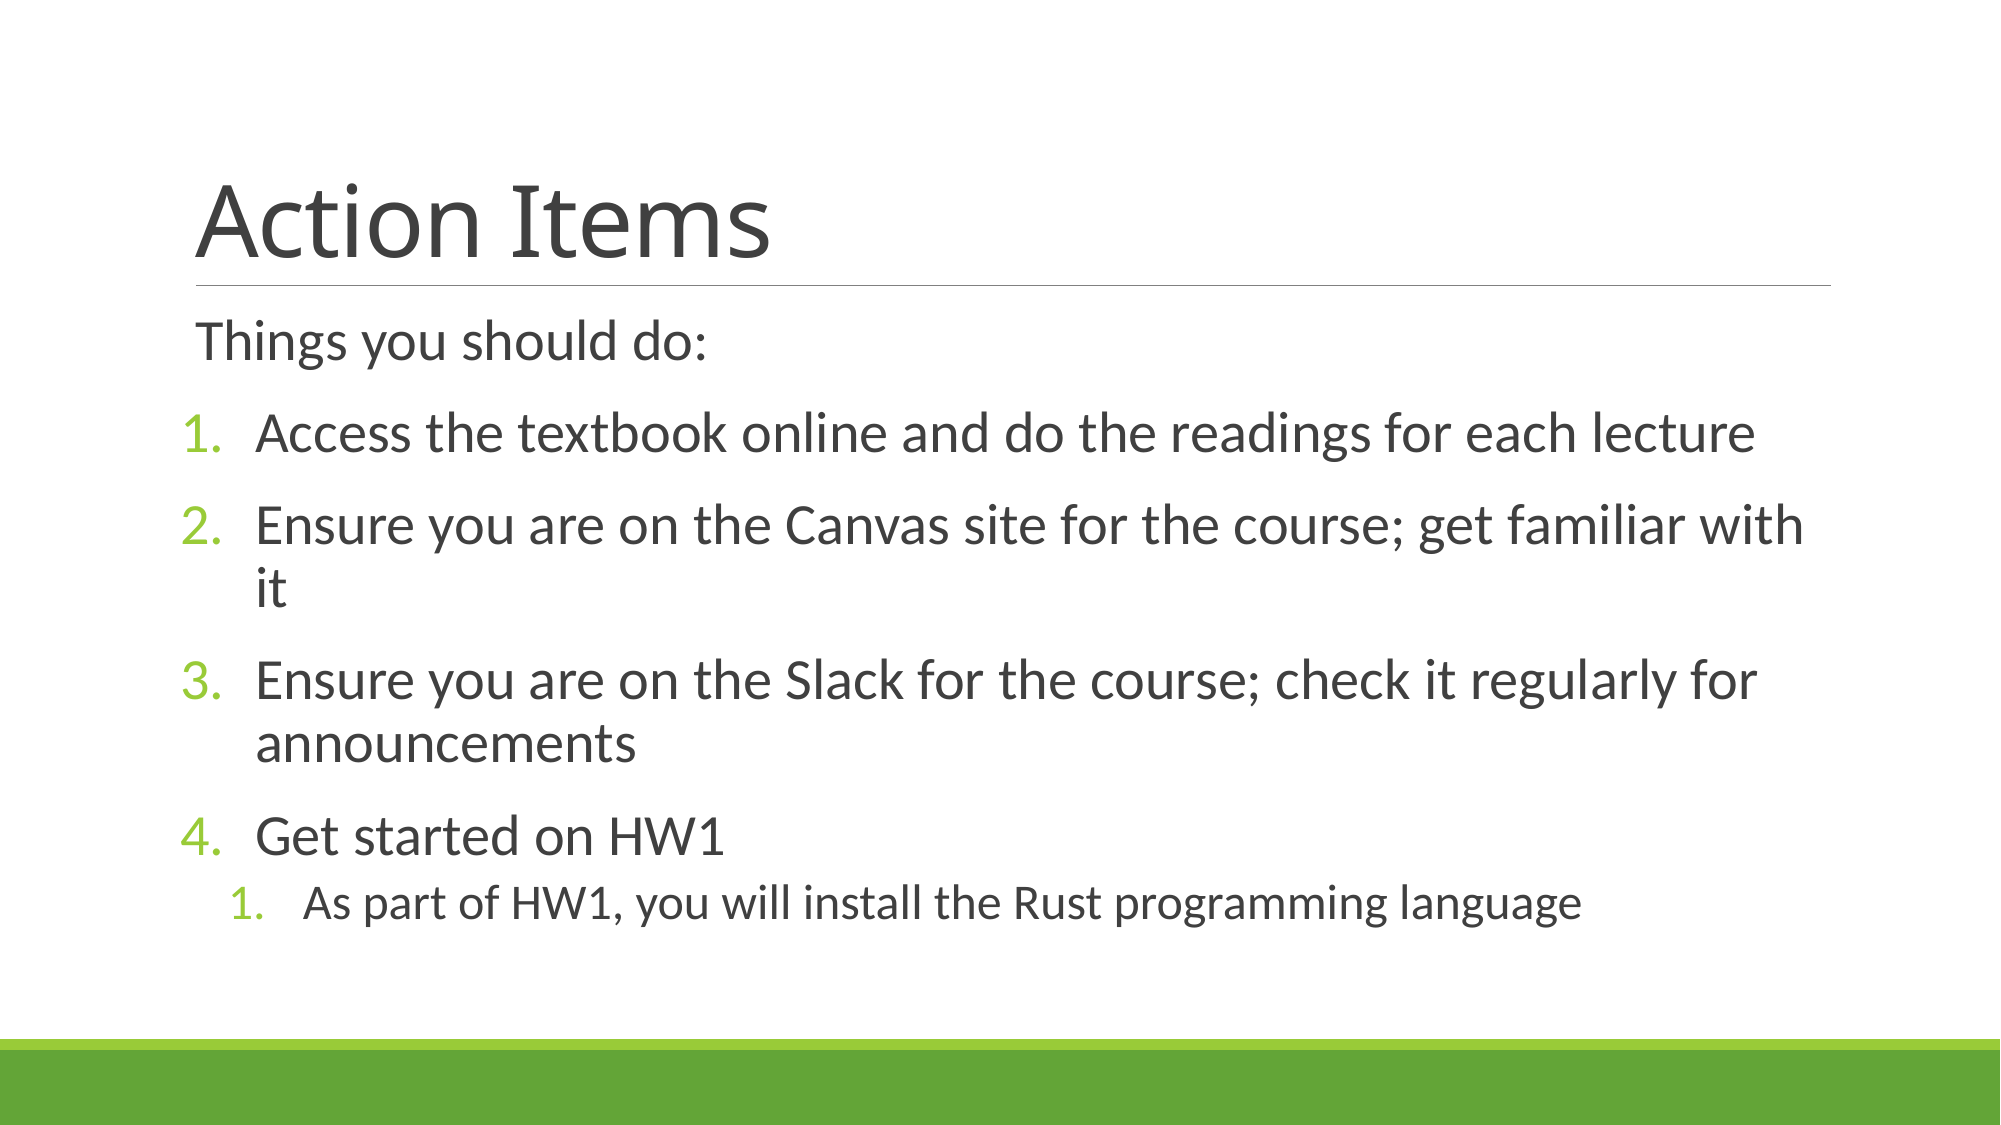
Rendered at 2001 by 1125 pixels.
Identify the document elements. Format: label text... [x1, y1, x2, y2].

list Things you should do: Access the textbook online and do the readings for each lecture Ensure you are on the Canvas site for the course; get familiar with it Ensure you are on the Slack for the course; check it regularly for announcements Get started on HW1 As part of HW1, you will install the Rust programming language [180, 302, 1830, 963]
title Action Items [180, 47, 1830, 285]
